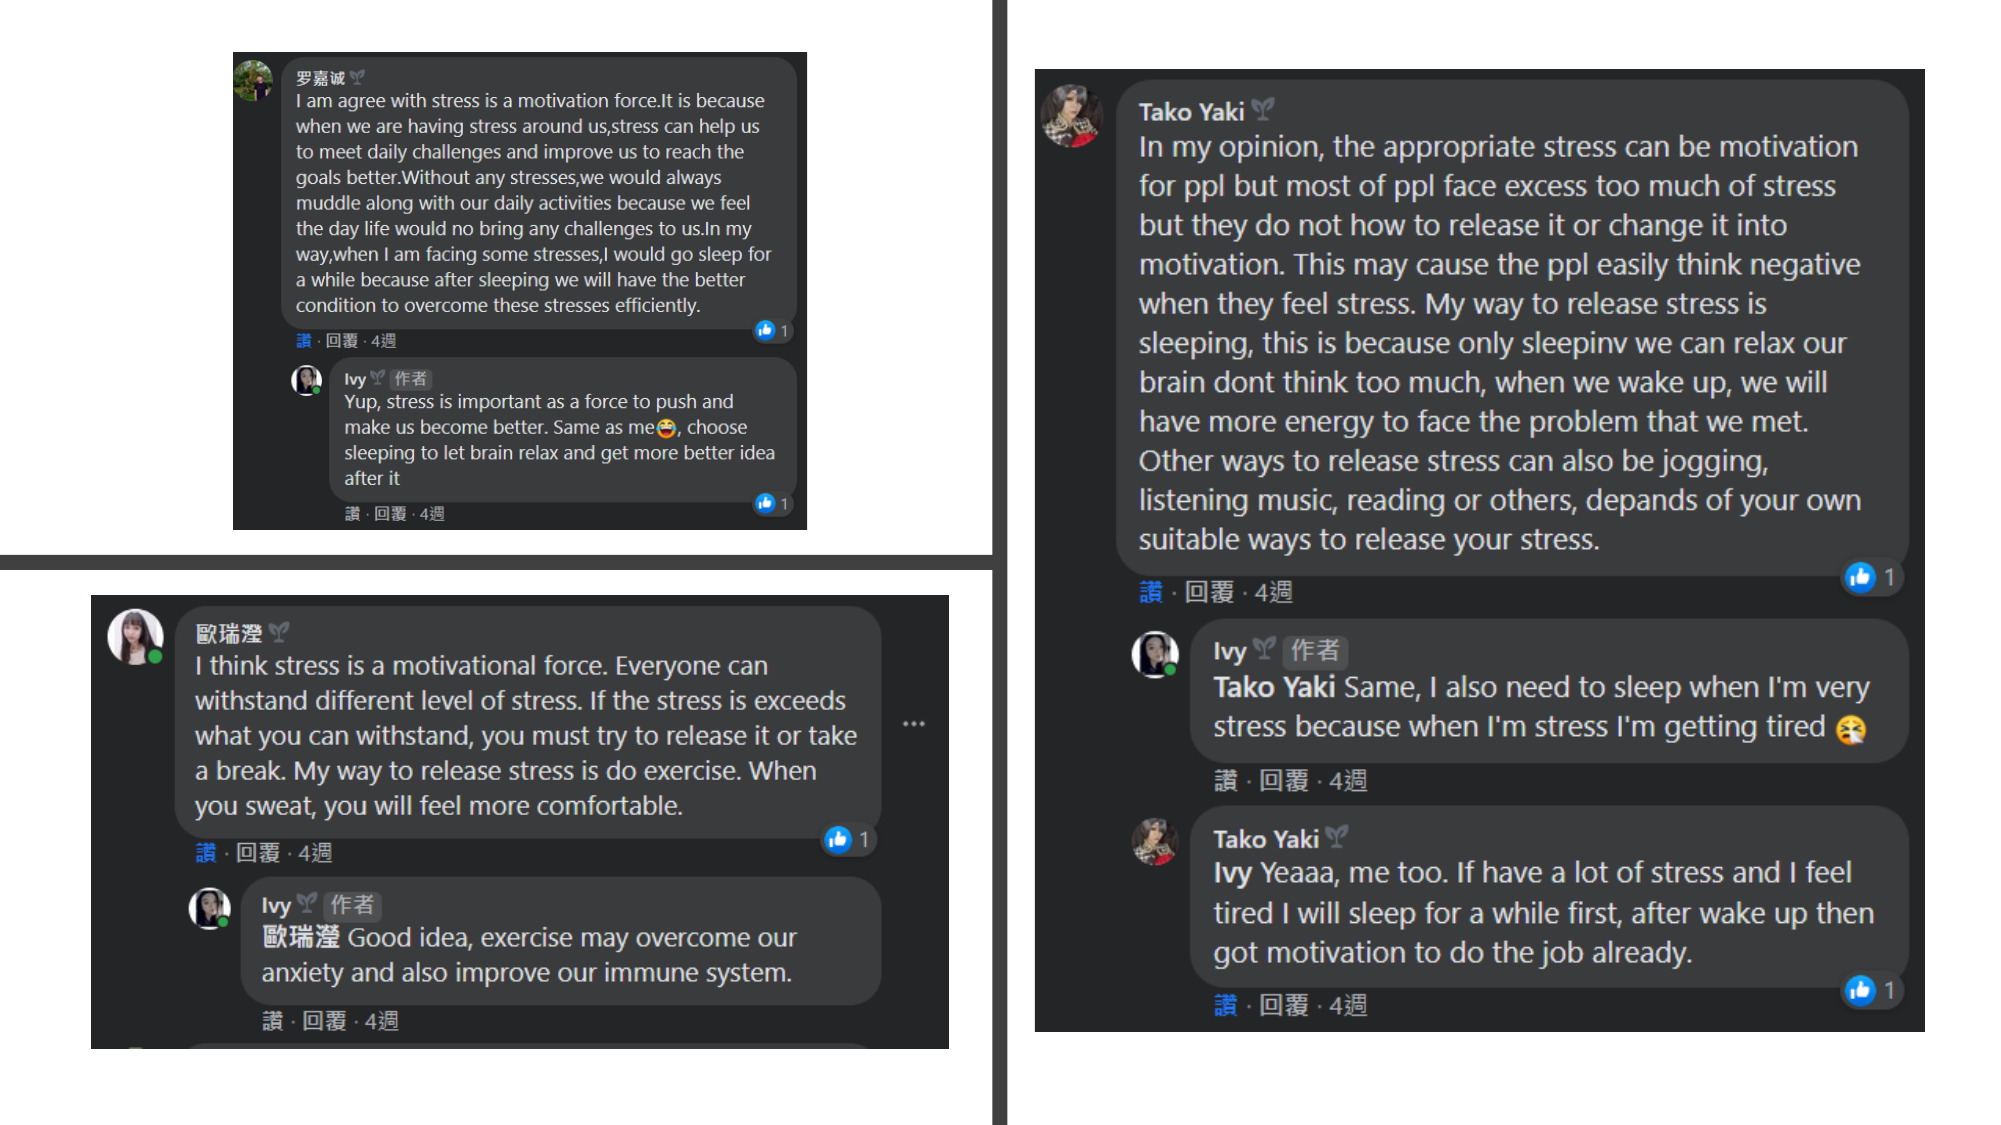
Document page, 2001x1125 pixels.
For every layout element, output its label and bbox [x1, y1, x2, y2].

text_box [0, 554, 1006, 571]
picture [1034, 69, 1925, 1032]
picture [232, 52, 808, 530]
text_box [991, 0, 1008, 1125]
picture [91, 595, 949, 1049]
